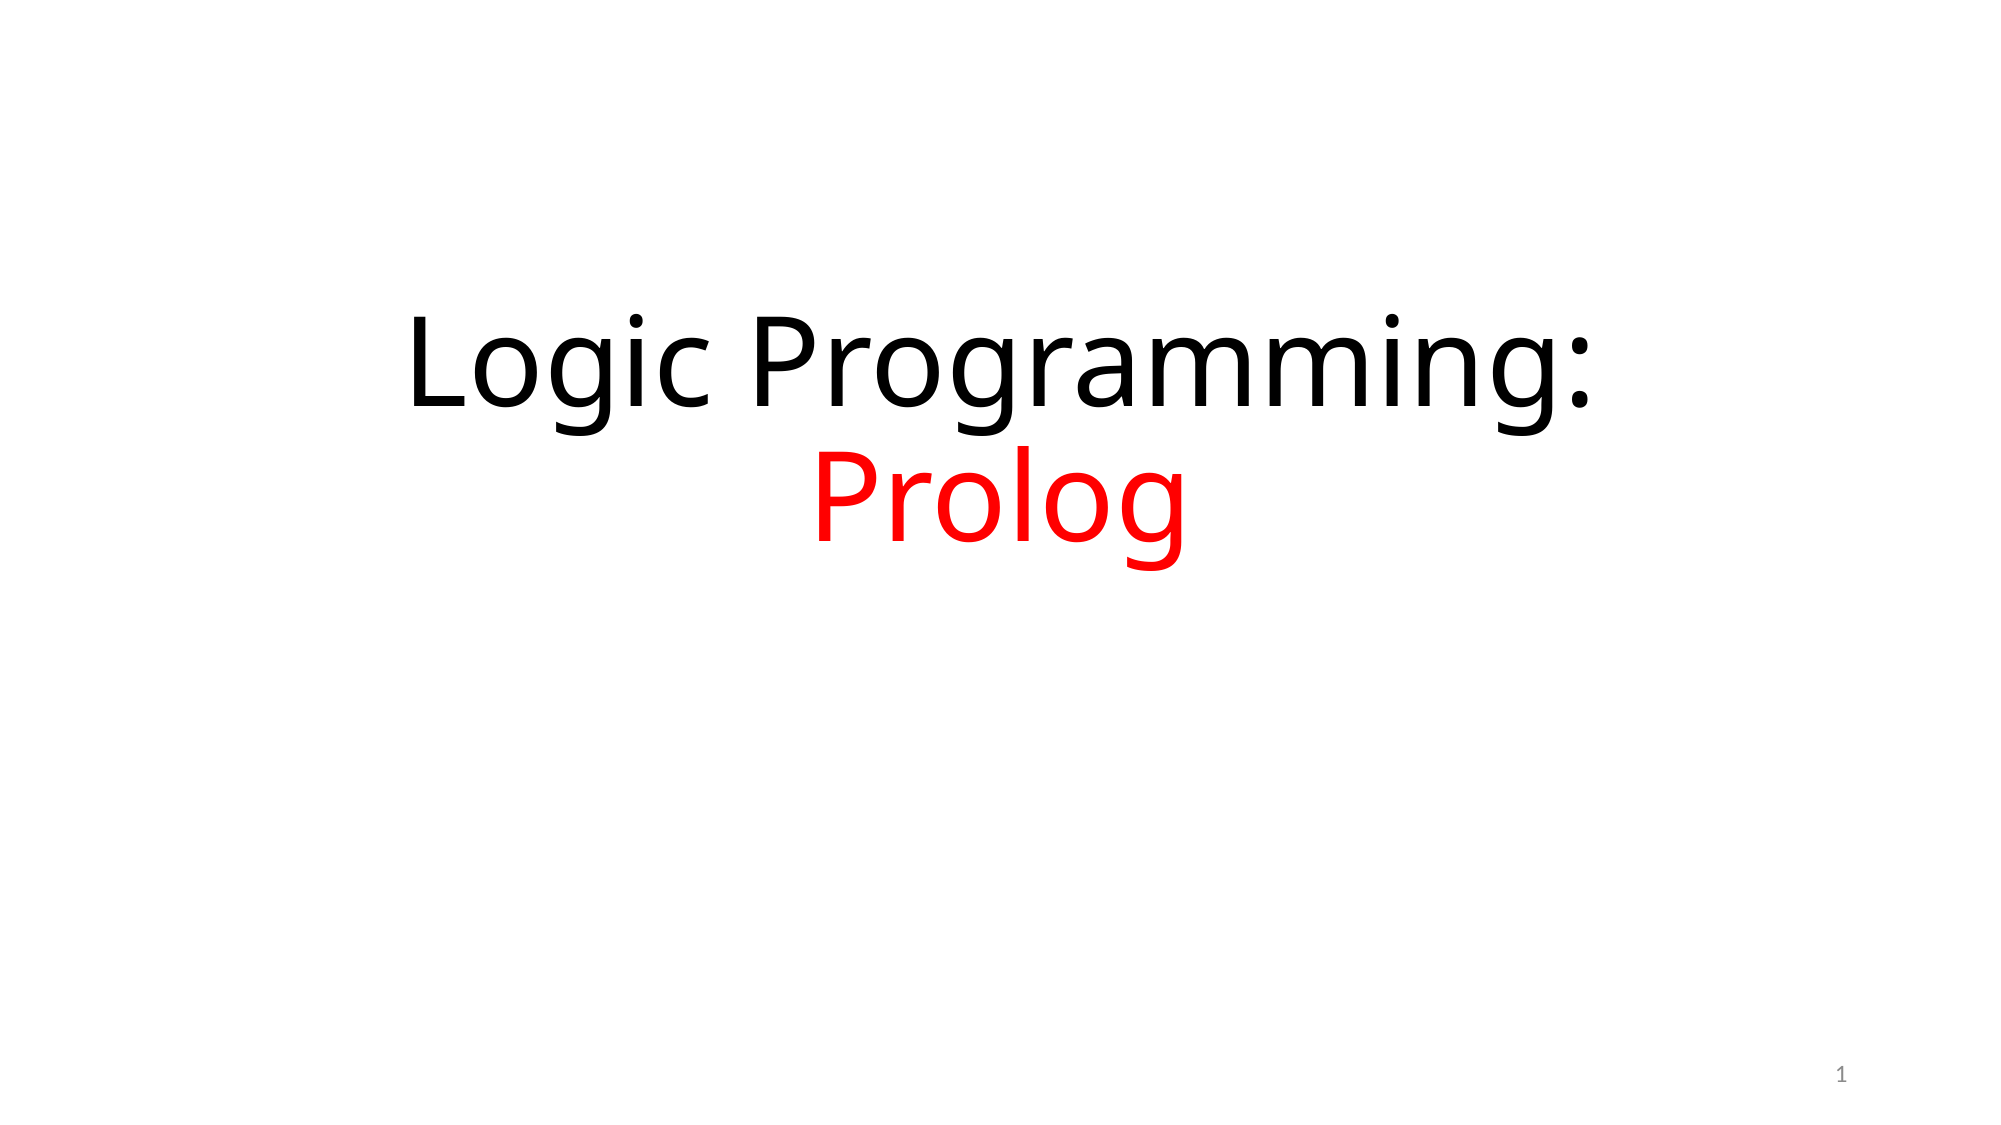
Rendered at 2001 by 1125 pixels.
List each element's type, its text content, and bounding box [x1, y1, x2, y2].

title Logic Programming: Prolog [249, 184, 1750, 576]
slide_number 1 [1412, 1042, 1863, 1103]
